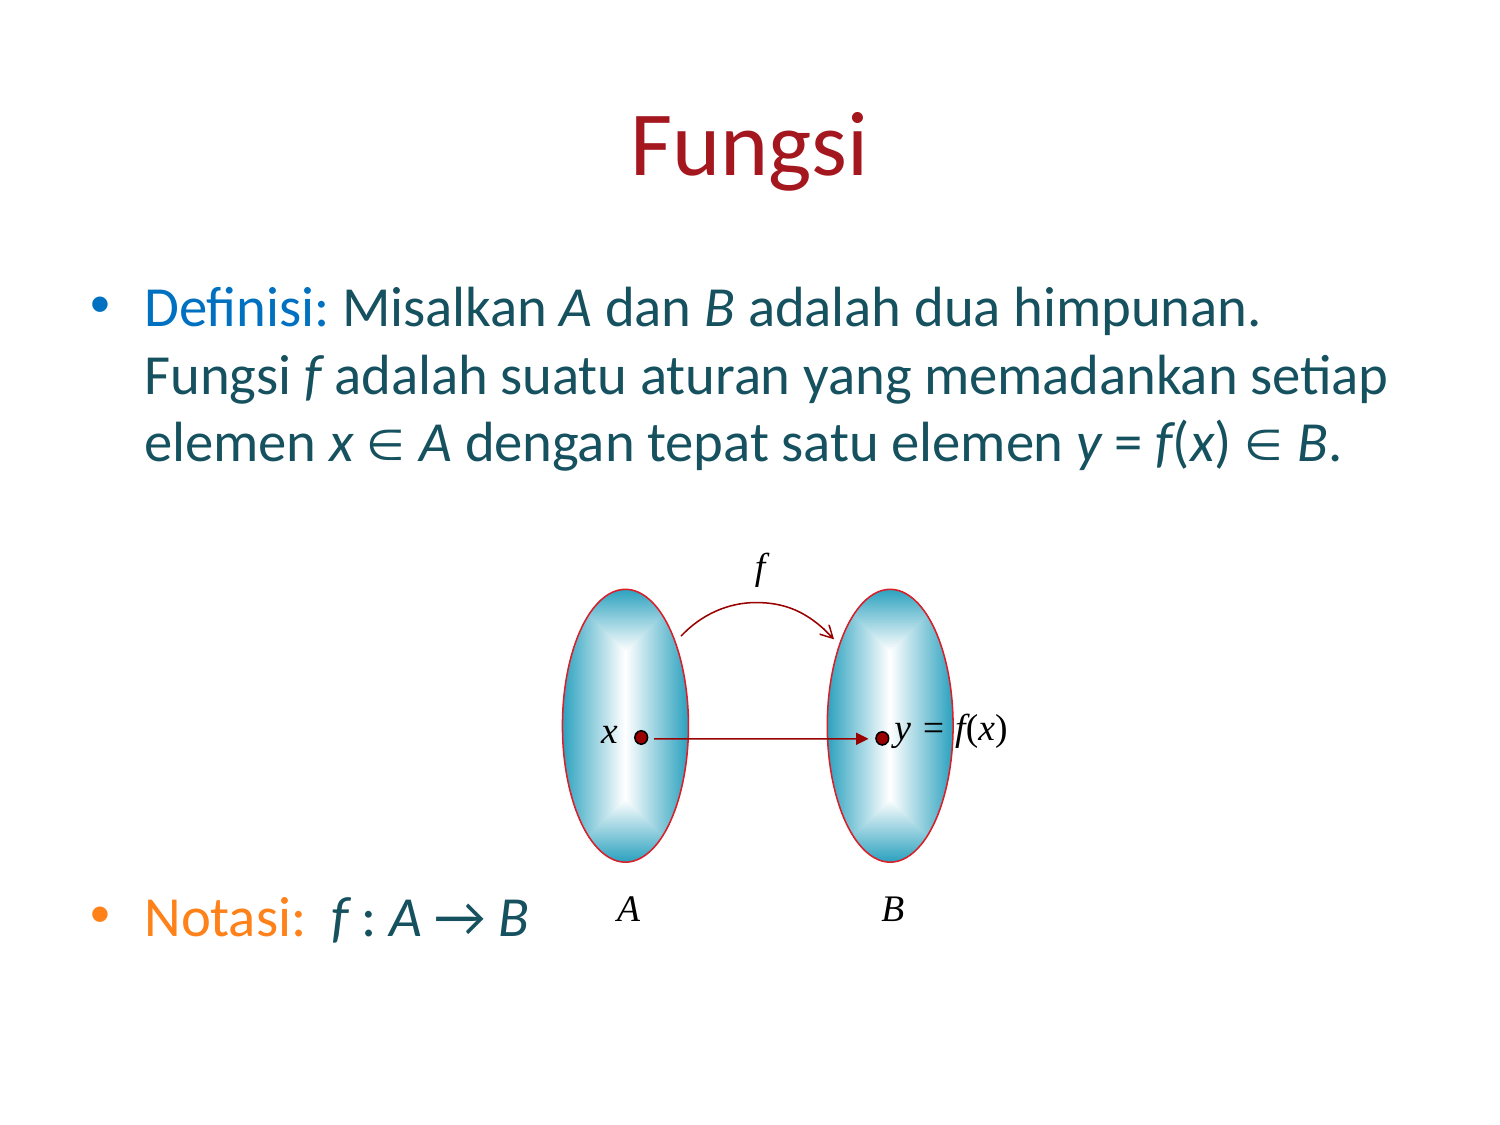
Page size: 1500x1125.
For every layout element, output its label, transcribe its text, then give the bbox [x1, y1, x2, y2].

list Definisi: Misalkan A dan B adalah dua himpunan. Fungsi f adalah suatu aturan yang memadankan setiap elemen x  A dengan tepat satu elemen y = f(x)  B. Notasi: f : A → B [75, 262, 1425, 1005]
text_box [562, 524, 1067, 944]
title Fungsi [75, 45, 1425, 233]
